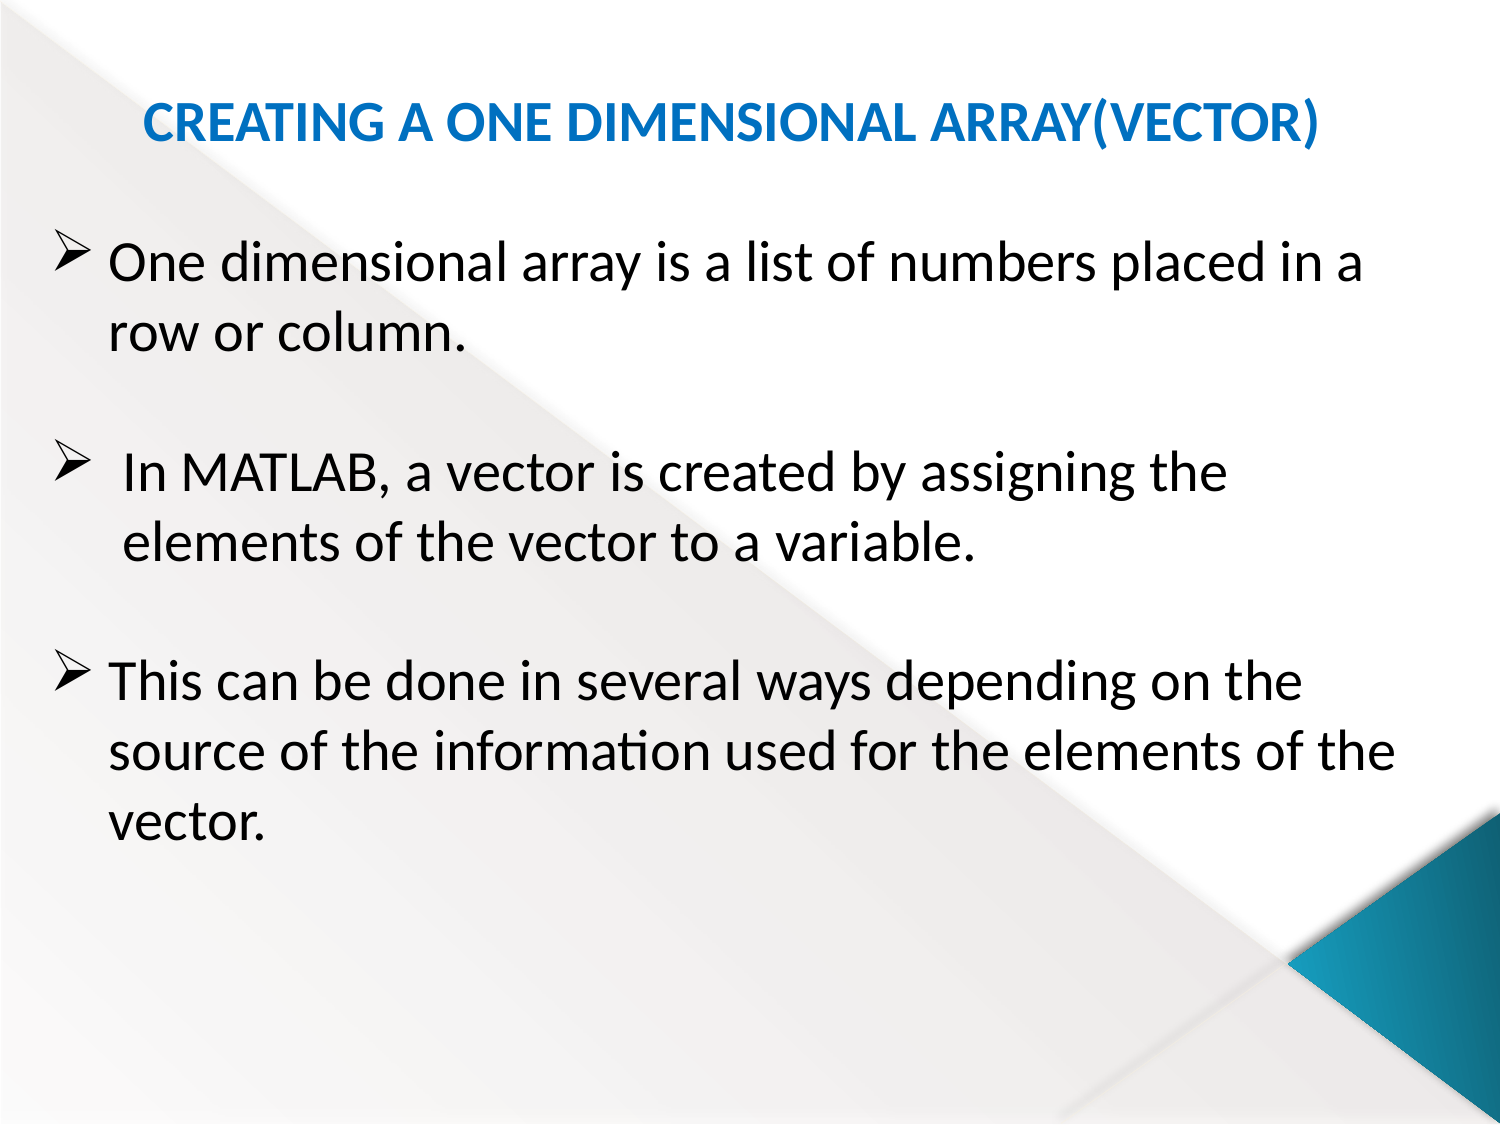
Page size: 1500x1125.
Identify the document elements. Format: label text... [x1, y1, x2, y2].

text_box CREATING A ONE DIMENSIONAL ARRAY(VECTOR) One dimensional array is a list of numbers placed in a row or column. In MATLAB, a vector is created by assigning the elements of the vector to a variable. This can be done in several ways depending on the source of the information used for the elements of the vector. [35, 75, 1430, 1010]
text_box [35, 152, 1463, 1102]
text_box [420, 228, 571, 262]
